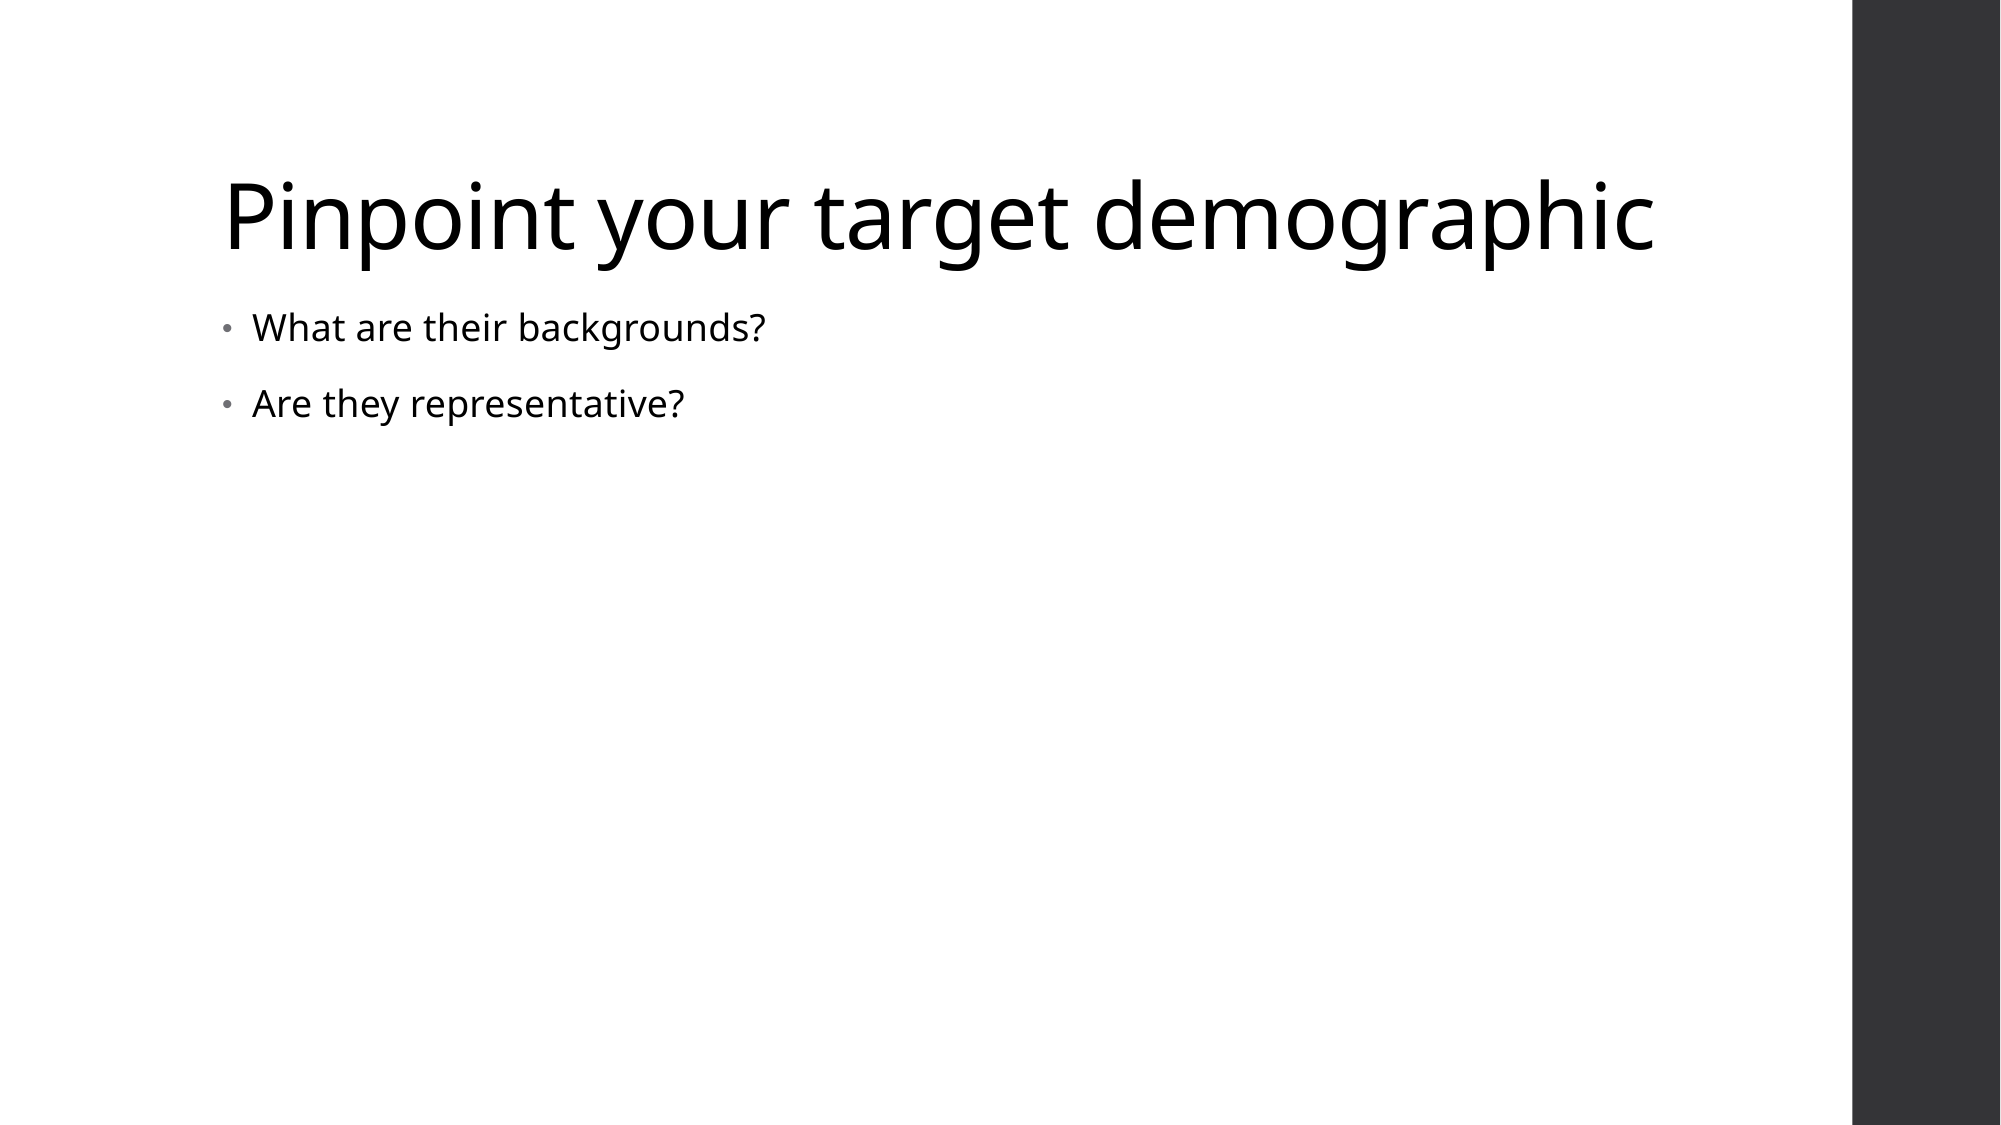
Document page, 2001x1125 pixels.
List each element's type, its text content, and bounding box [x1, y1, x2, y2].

list What are their backgrounds? Are they representative? [206, 299, 1617, 1014]
title Pinpoint your target demographic [206, 60, 1797, 278]
